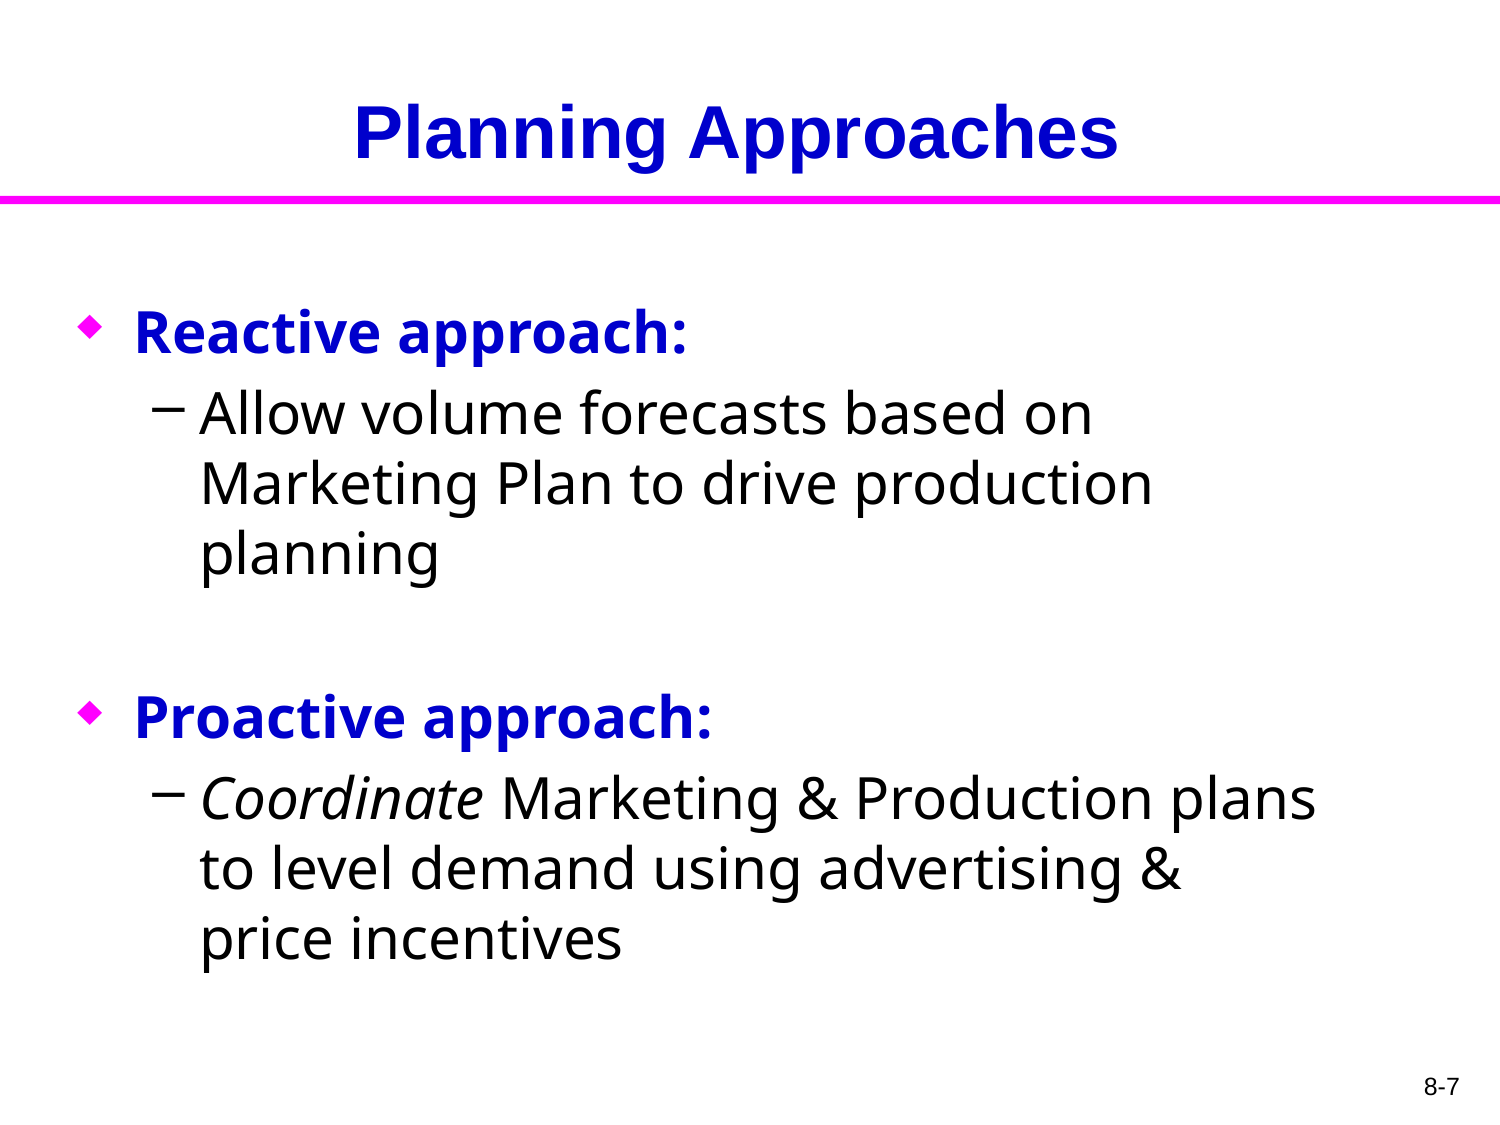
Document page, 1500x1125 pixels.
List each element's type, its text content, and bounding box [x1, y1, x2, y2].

list Reactive approach: Allow volume forecasts based on Marketing Plan to drive production planning Proactive approach: Coordinate Marketing & Production plans to level demand using advertising & price incentives [62, 287, 1338, 1100]
title Planning Approaches [99, 37, 1375, 182]
slide_number 8-7 [1162, 1062, 1475, 1125]
